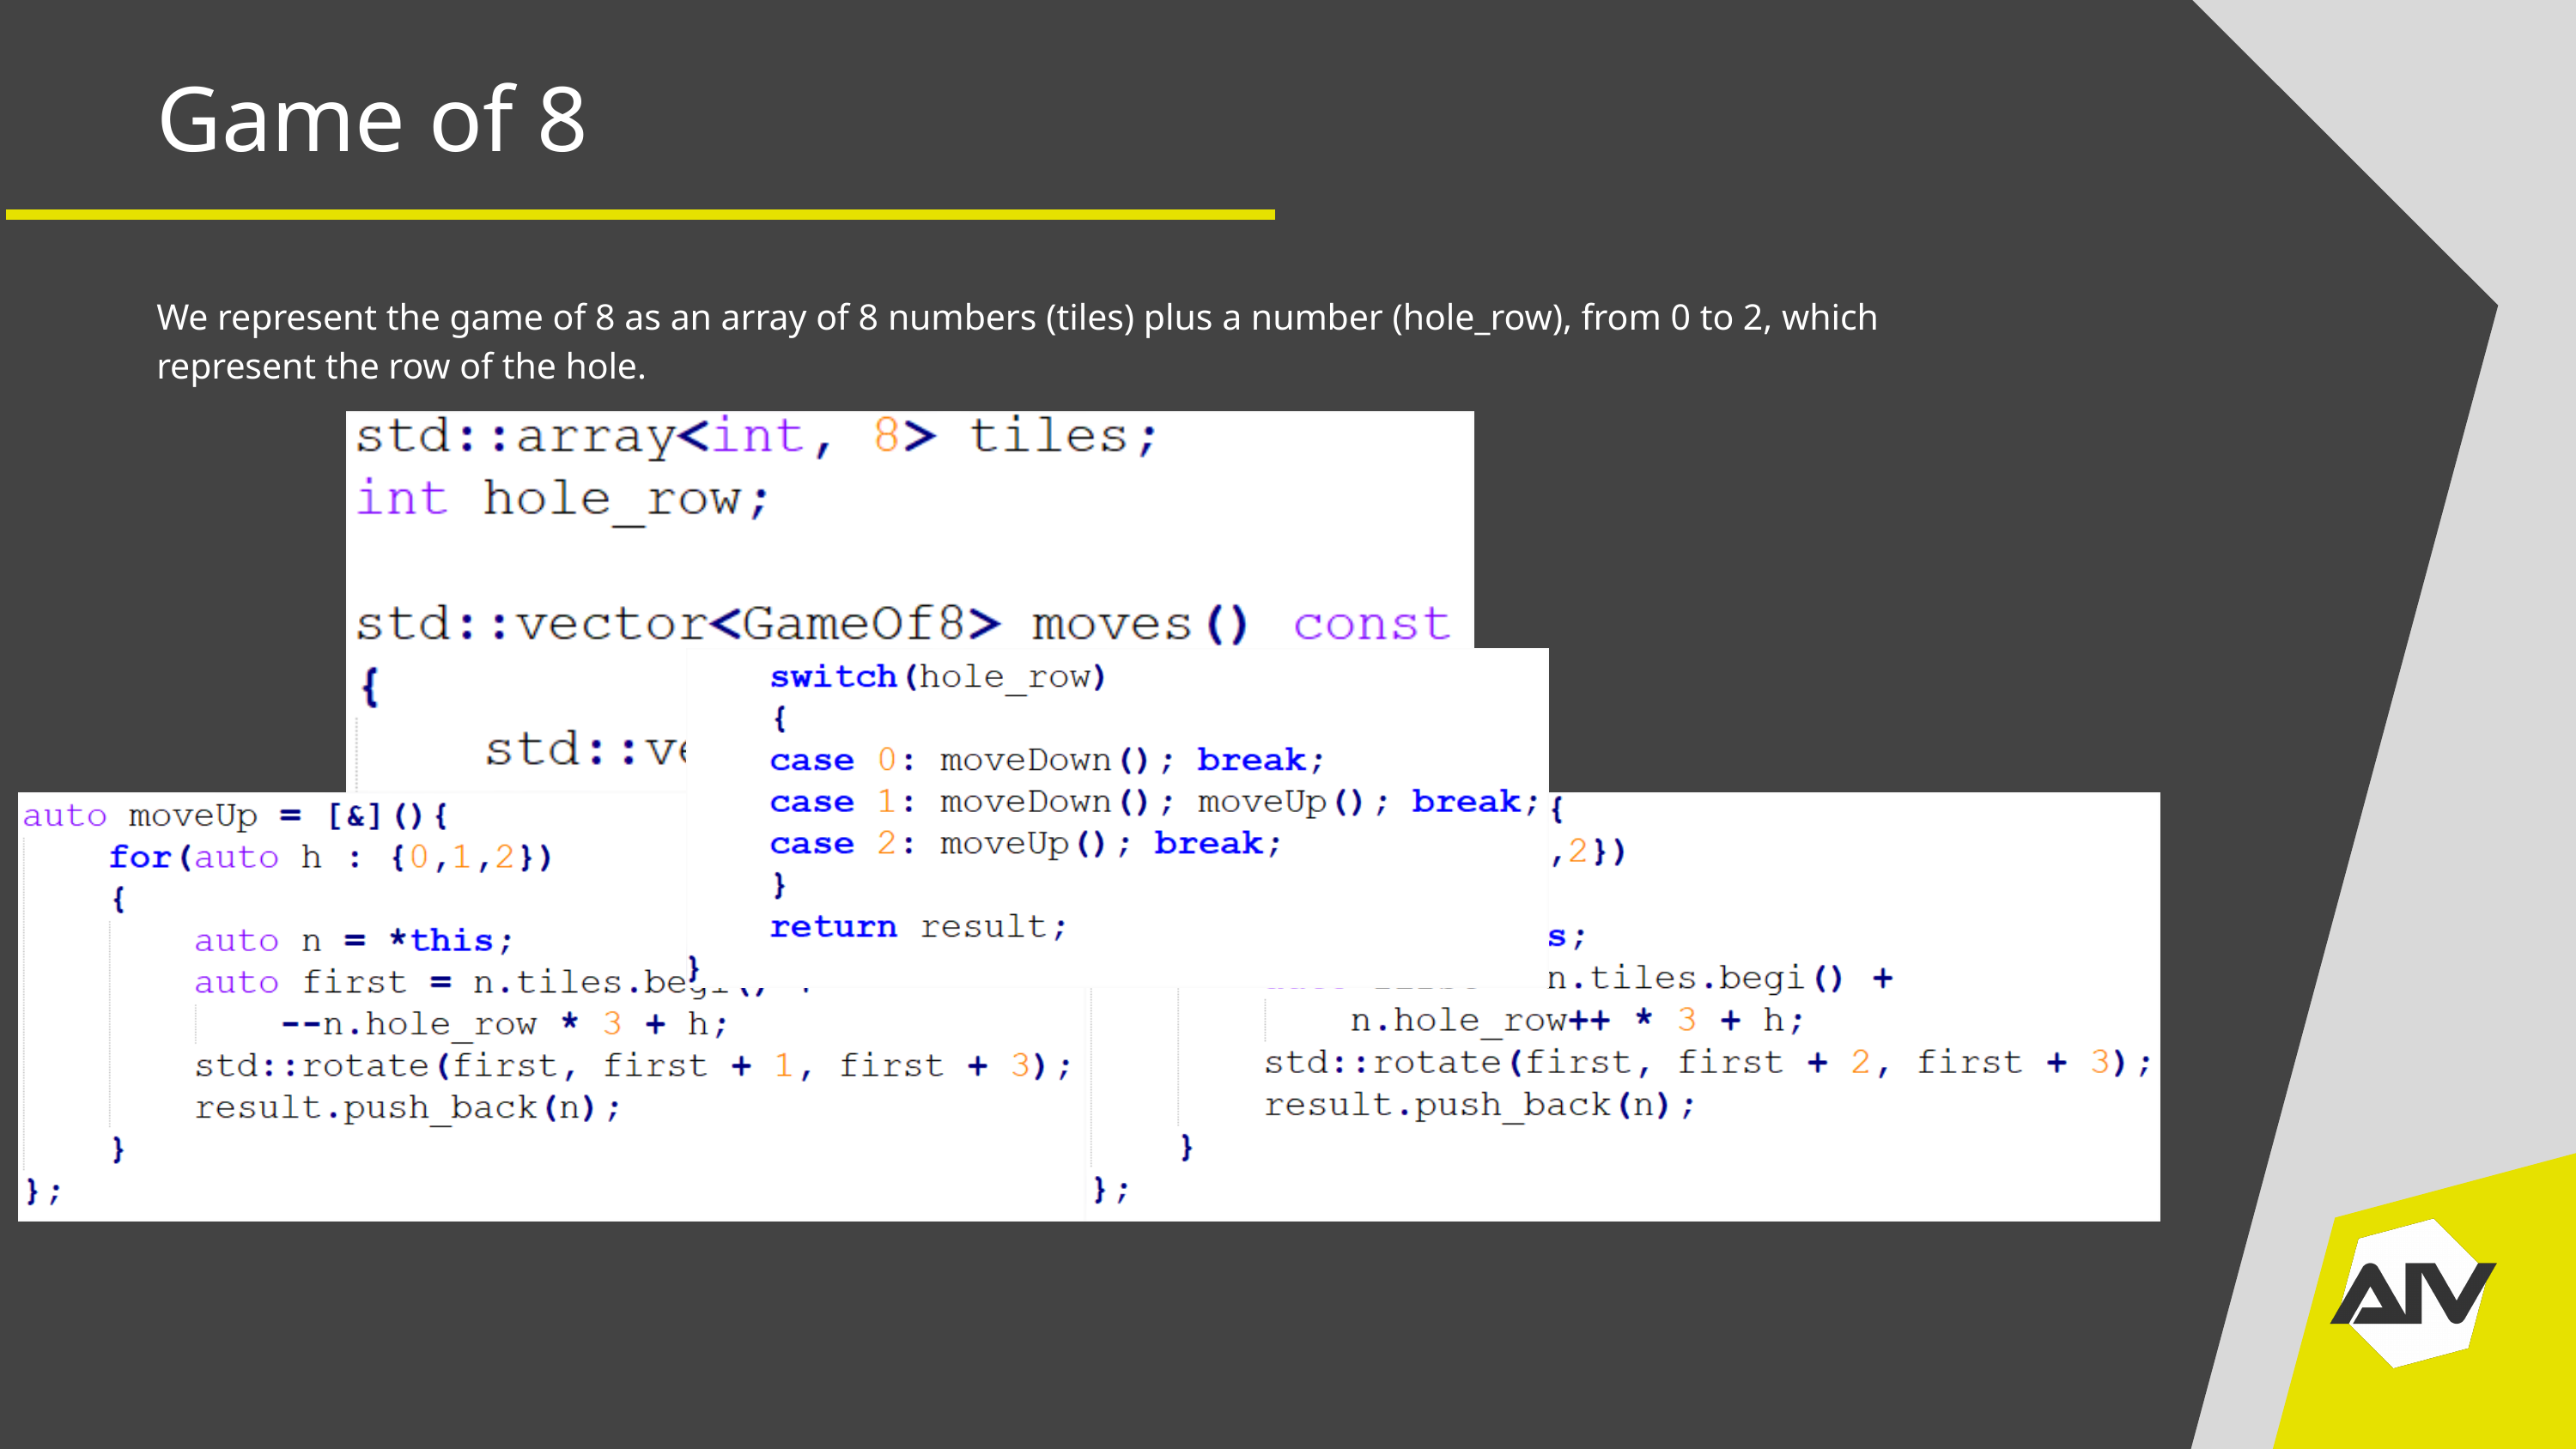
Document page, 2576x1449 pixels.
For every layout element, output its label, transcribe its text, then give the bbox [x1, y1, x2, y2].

list We represent the game of 8 as an array of 8 numbers (tiles) plus a number (hole_row), from 0 to 2, which represent the row of the hole. [131, 263, 2070, 412]
picture [18, 410, 2160, 1222]
text_box [0, 0, 2499, 1449]
picture [2317, 1206, 2511, 1380]
list Game of 8 [131, 0, 1991, 215]
text_box [2272, 1153, 2576, 1449]
